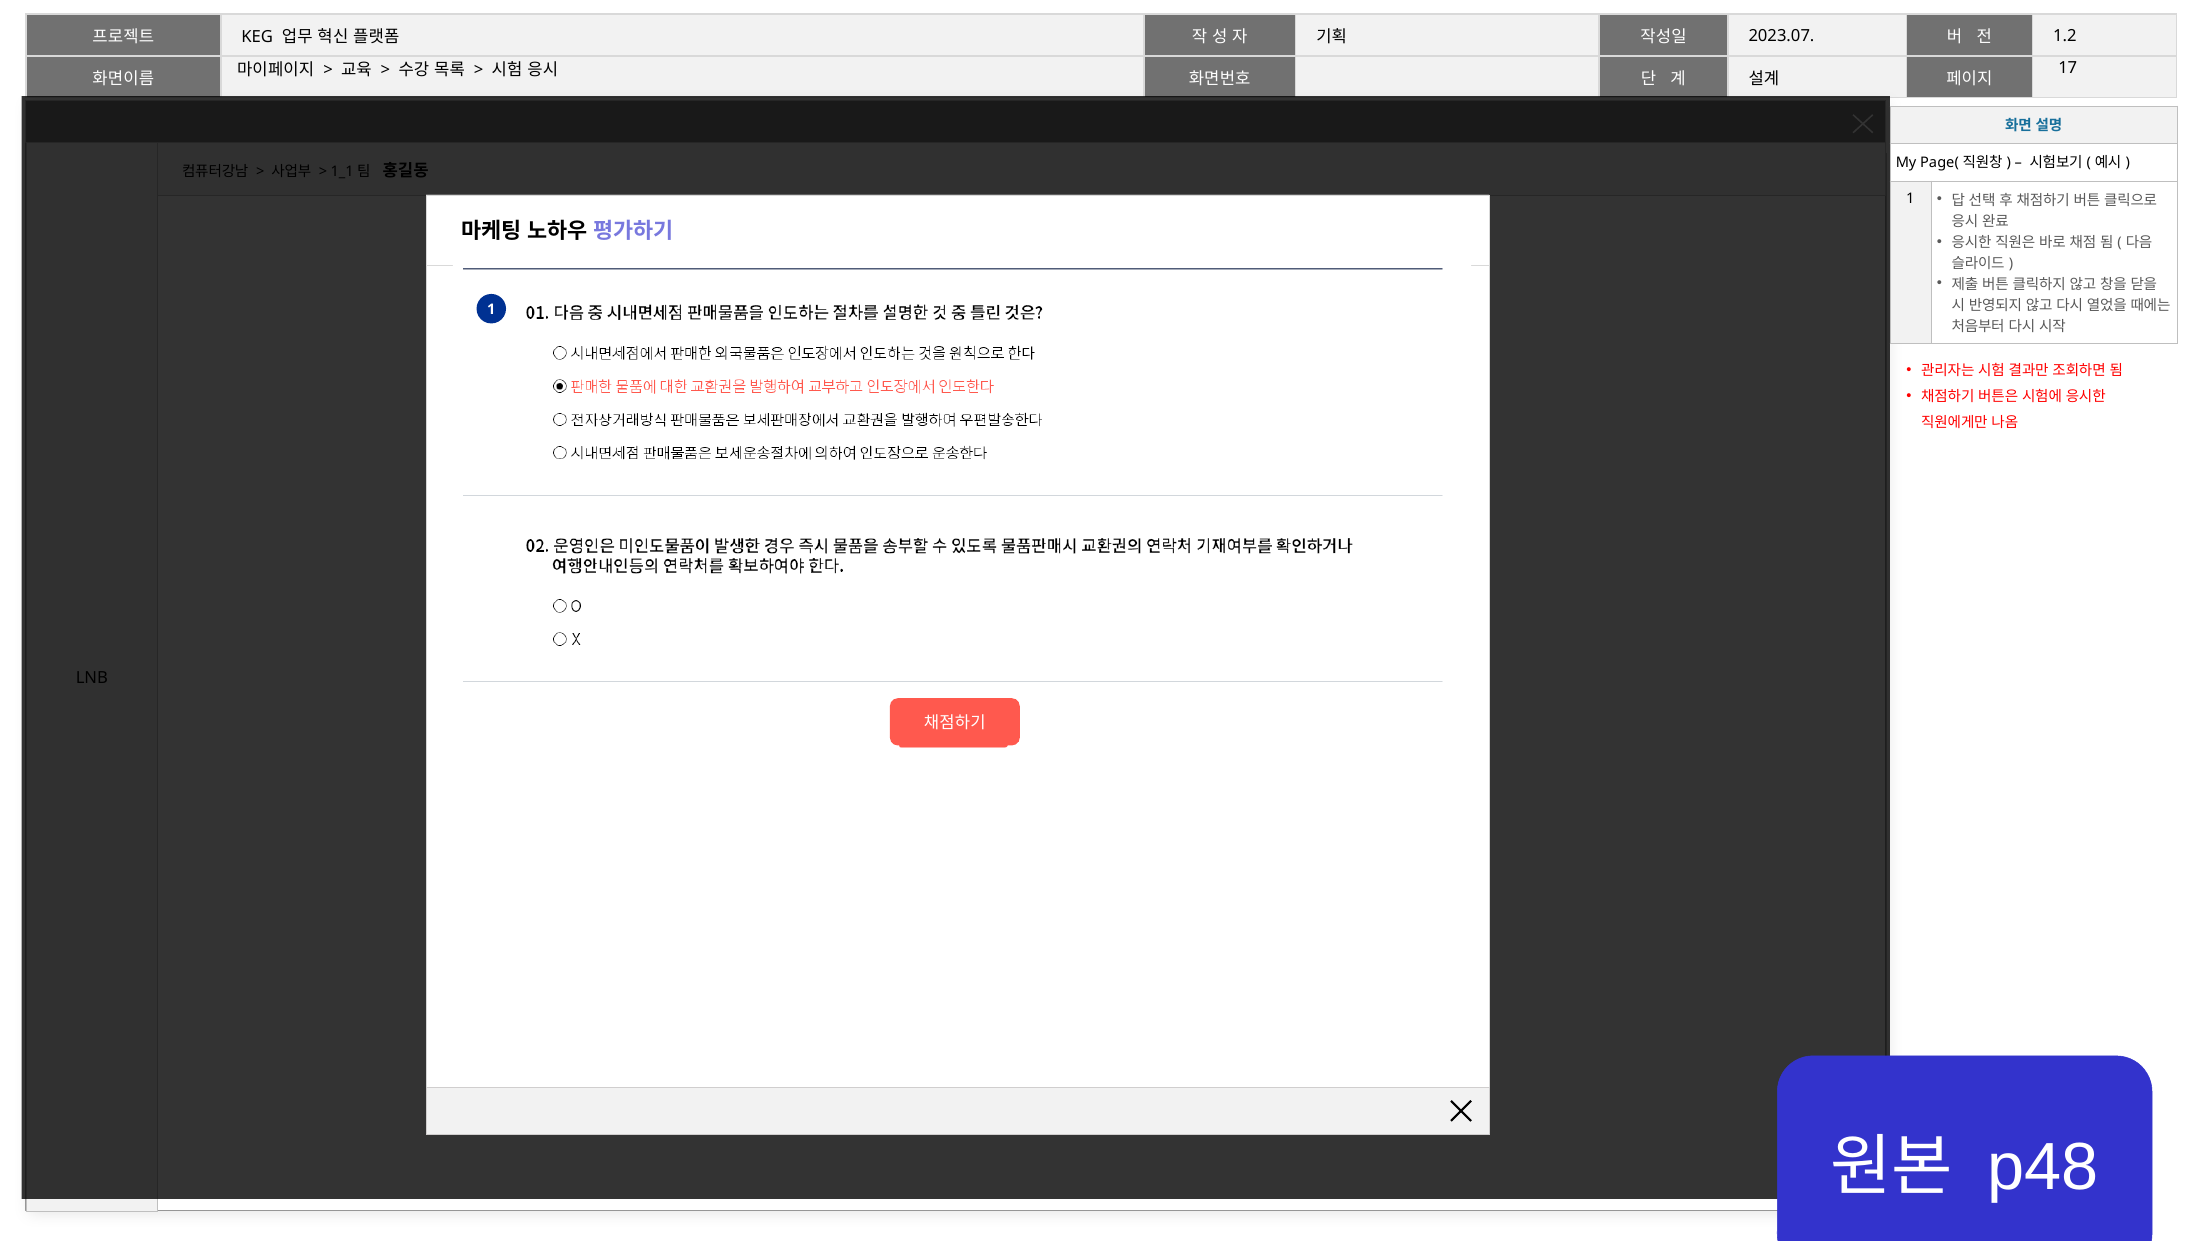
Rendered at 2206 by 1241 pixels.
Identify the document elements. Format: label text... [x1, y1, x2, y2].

table_cell 답 선택 후 채점하기 버튼 클릭으로 응시 완료 응시한 직원은 바로 채점 됨(다음 슬라이드) 제출 버튼 클릭하지 않고 창을 닫을 시 반영되지 않고 다시 열었을 때에는 처음부터 다시 시작 [1932, 182, 2177, 343]
slide_number 16 [2043, 56, 2152, 80]
text_box 원본 p48 [1777, 1055, 2153, 1241]
text_box [426, 266, 1490, 1087]
table_cell My Page(직원창) – 시험보기(예시) [1891, 144, 2177, 181]
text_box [425, 1087, 1490, 1136]
text_box 마케팅 노하우 평가하기 [426, 194, 1490, 266]
title 마이페이지 > 교육 > 수강 목록 > 시험 응시 [220, 56, 1034, 81]
text_box [21, 96, 1890, 1199]
table_cell 1 [1891, 182, 1931, 343]
picture [452, 254, 1472, 758]
text_box 관리자는 시험 결과만 조회하면 됨 채점하기 버튼은 시험에 응시한 직원에게만 나옴 [1891, 344, 2164, 438]
table_header 화면 설명 [1891, 107, 2177, 143]
